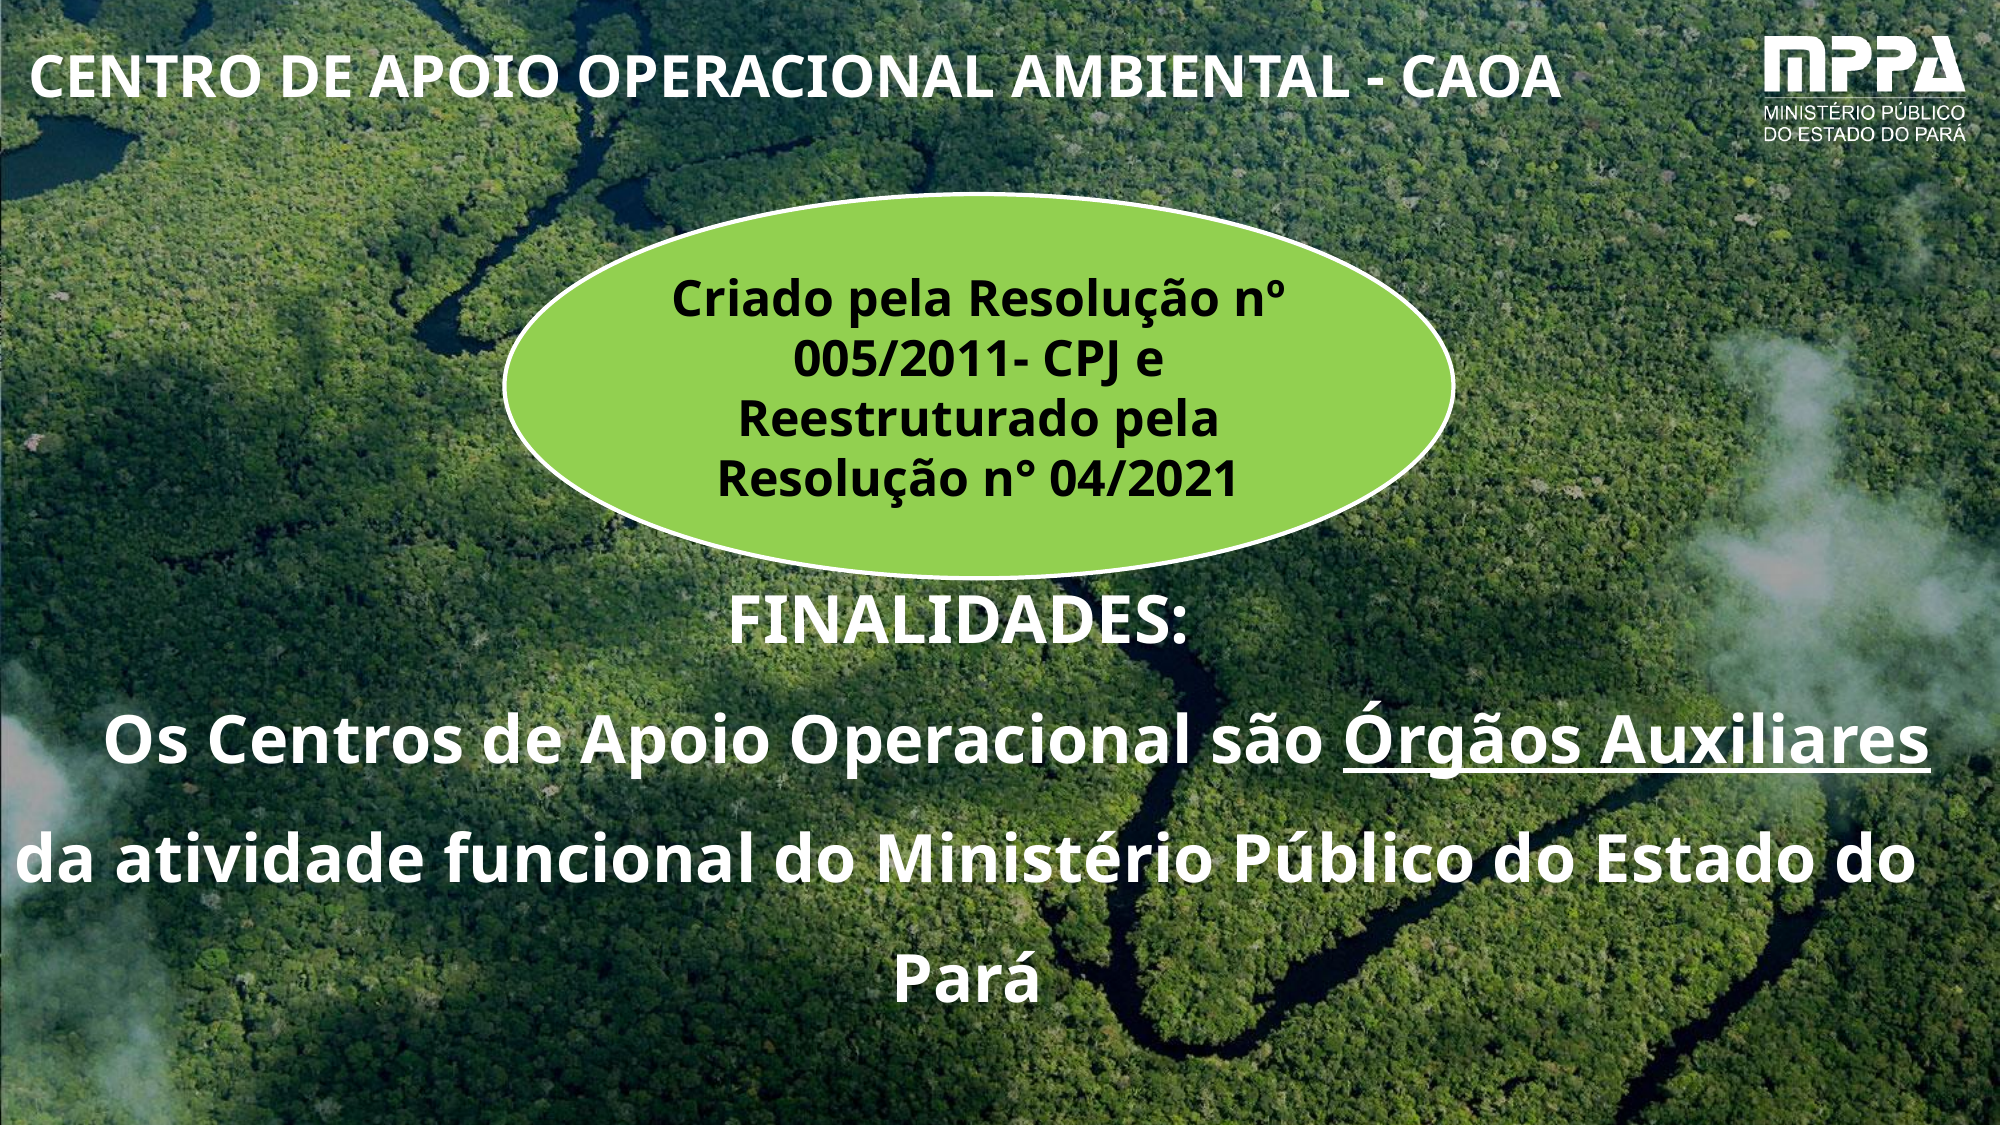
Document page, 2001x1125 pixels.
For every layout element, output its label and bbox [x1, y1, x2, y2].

text_box [0, 0, 2000, 1125]
